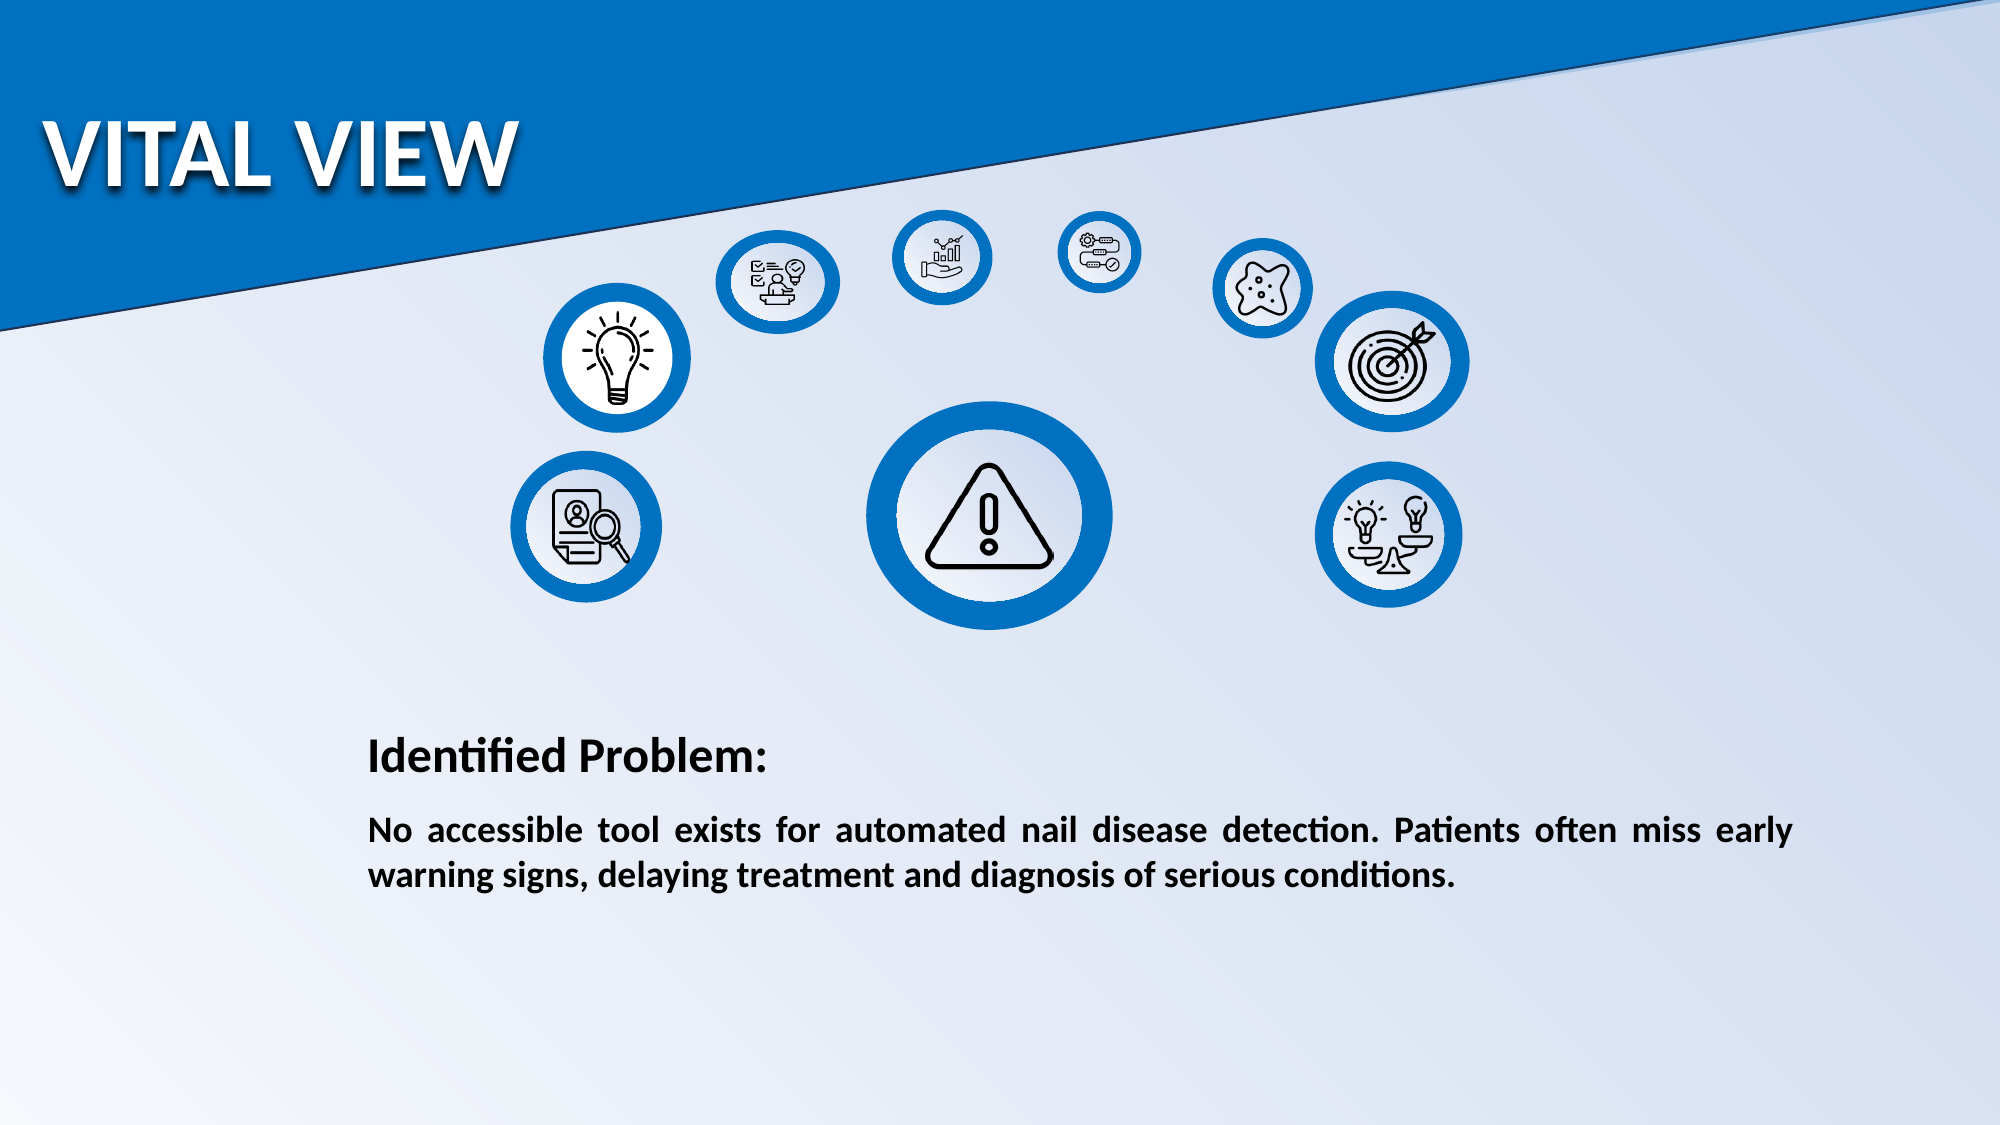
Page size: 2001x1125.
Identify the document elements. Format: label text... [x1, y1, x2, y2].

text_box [0, 0, 2000, 332]
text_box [1212, 332, 1313, 339]
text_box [543, 332, 691, 433]
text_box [510, 450, 662, 603]
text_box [866, 401, 1113, 630]
text_box No accessible tool exists for automated nail disease detection. Patients often miss early warning signs, delaying treatment and diagnosis of serious conditions. [353, 797, 1811, 903]
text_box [1314, 332, 1470, 433]
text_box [1314, 461, 1463, 608]
text_box Identified Problem: [352, 714, 882, 790]
